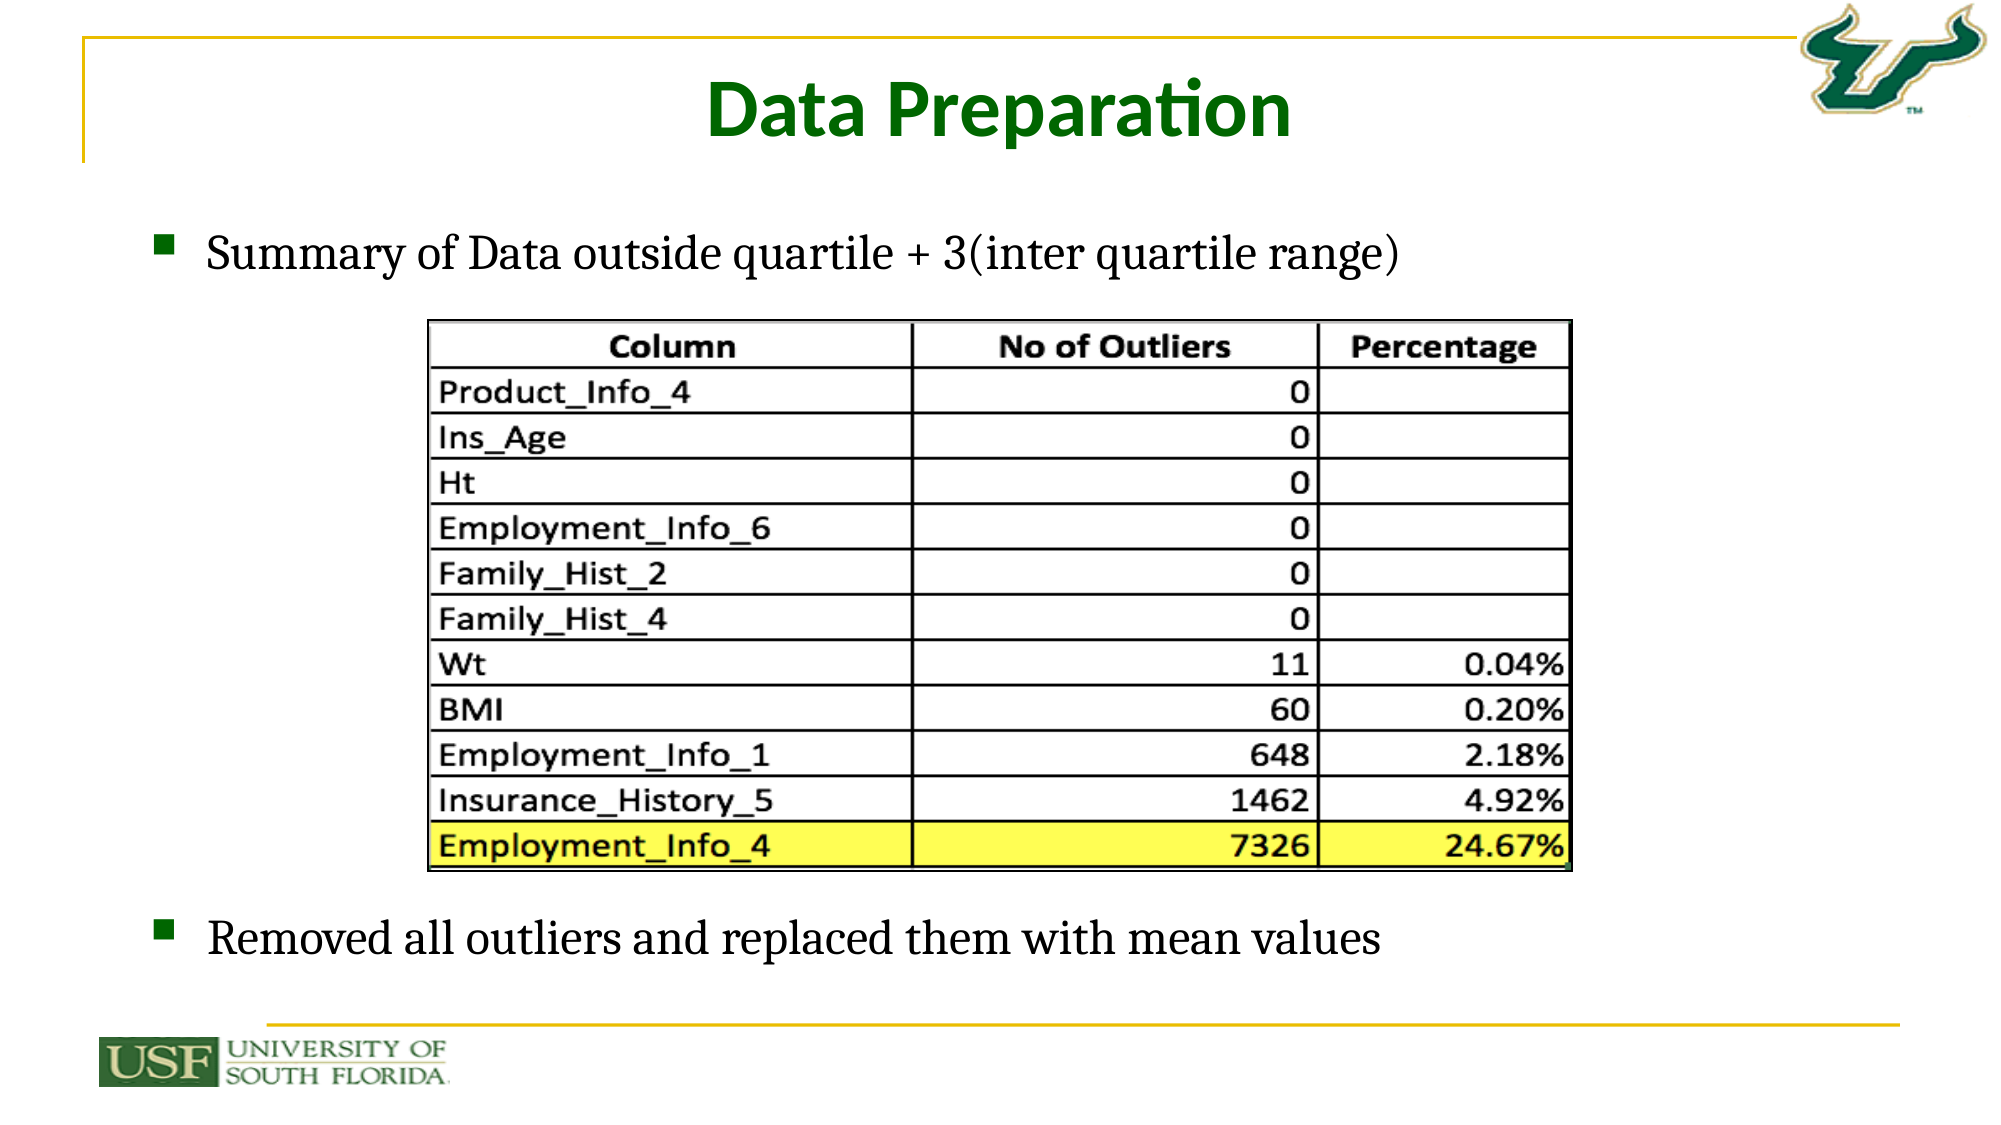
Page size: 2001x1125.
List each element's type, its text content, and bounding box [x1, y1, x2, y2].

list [428, 320, 1572, 871]
picture [1797, 0, 2000, 119]
text_box Removed all outliers and replaced them with mean values [135, 897, 1936, 1006]
title Data Preparation [99, 45, 1901, 176]
list Summary of Data outside quartile + 3(inter quartile range) [135, 211, 1937, 322]
picture [99, 1037, 450, 1087]
